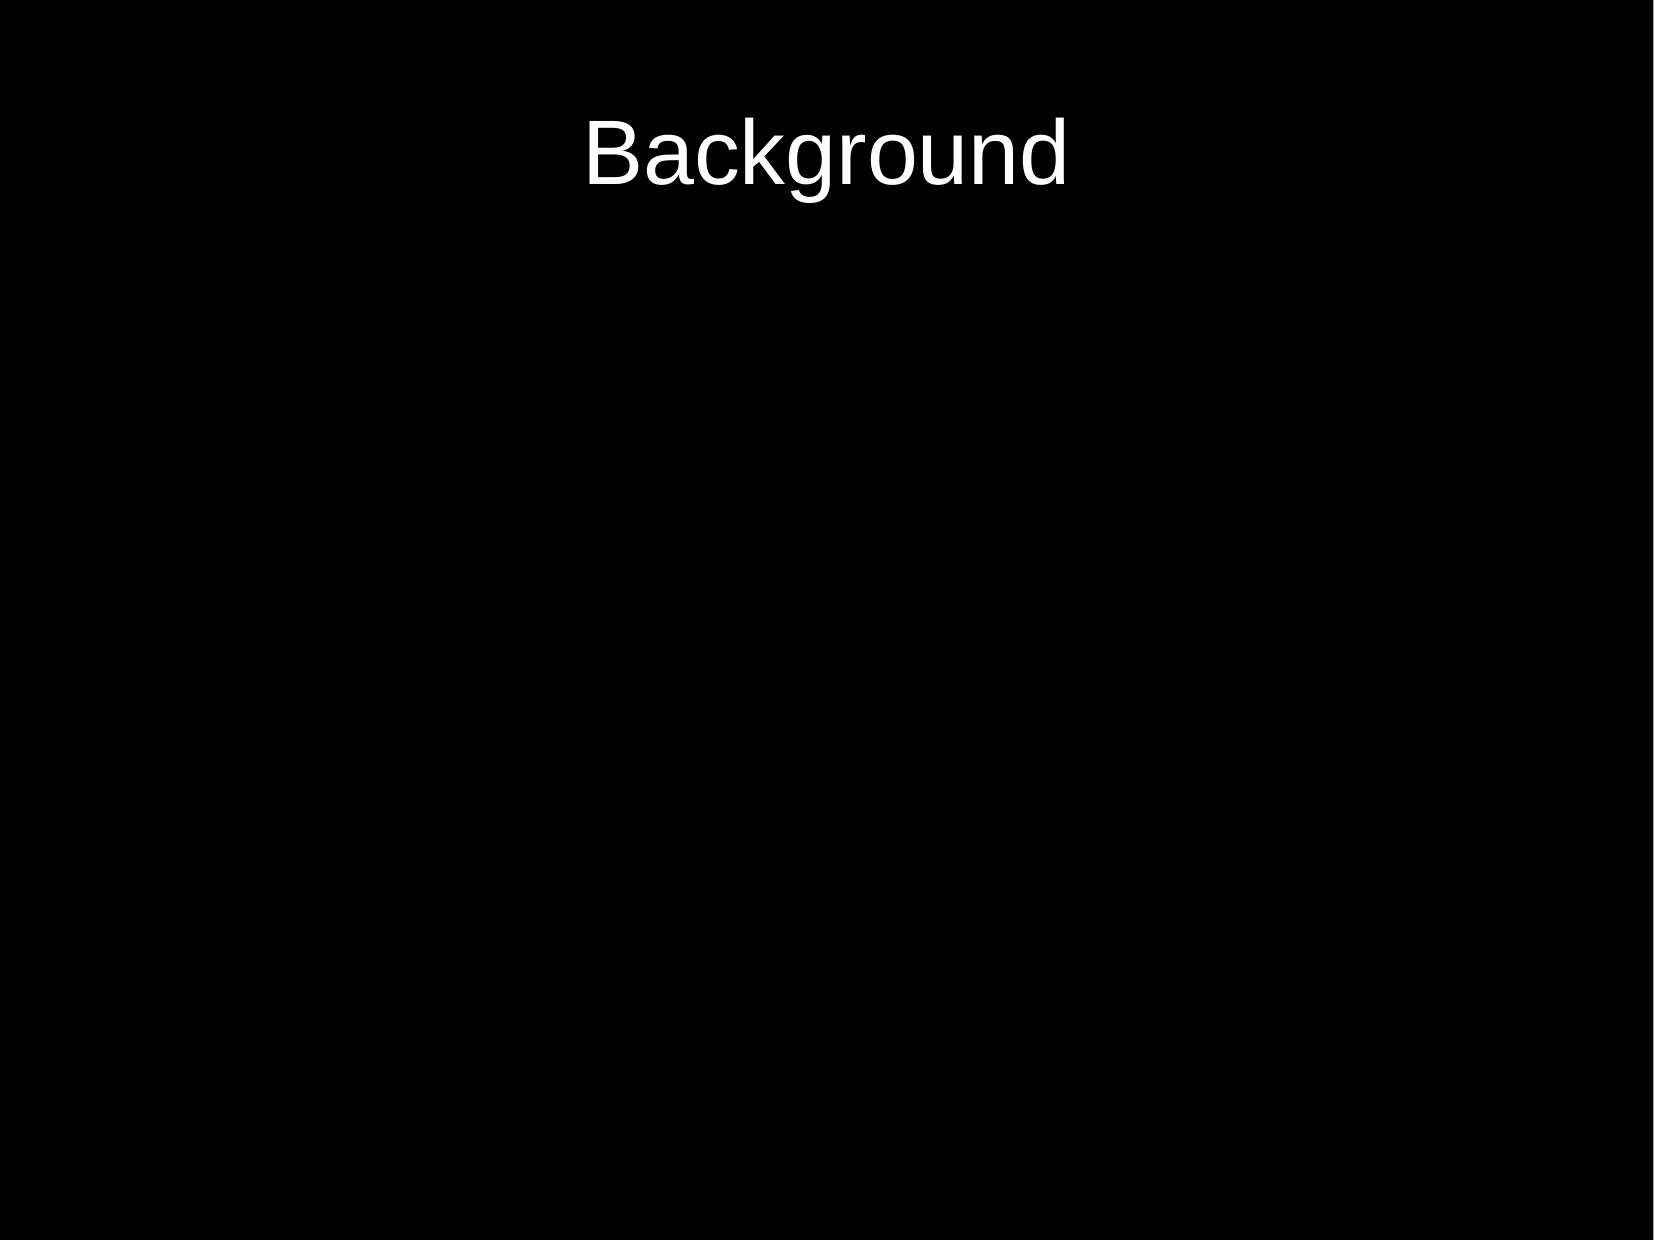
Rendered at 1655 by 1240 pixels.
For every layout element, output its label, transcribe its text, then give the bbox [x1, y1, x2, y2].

picture [0, 0, 1654, 1240]
title Background [579, 90, 1073, 300]
